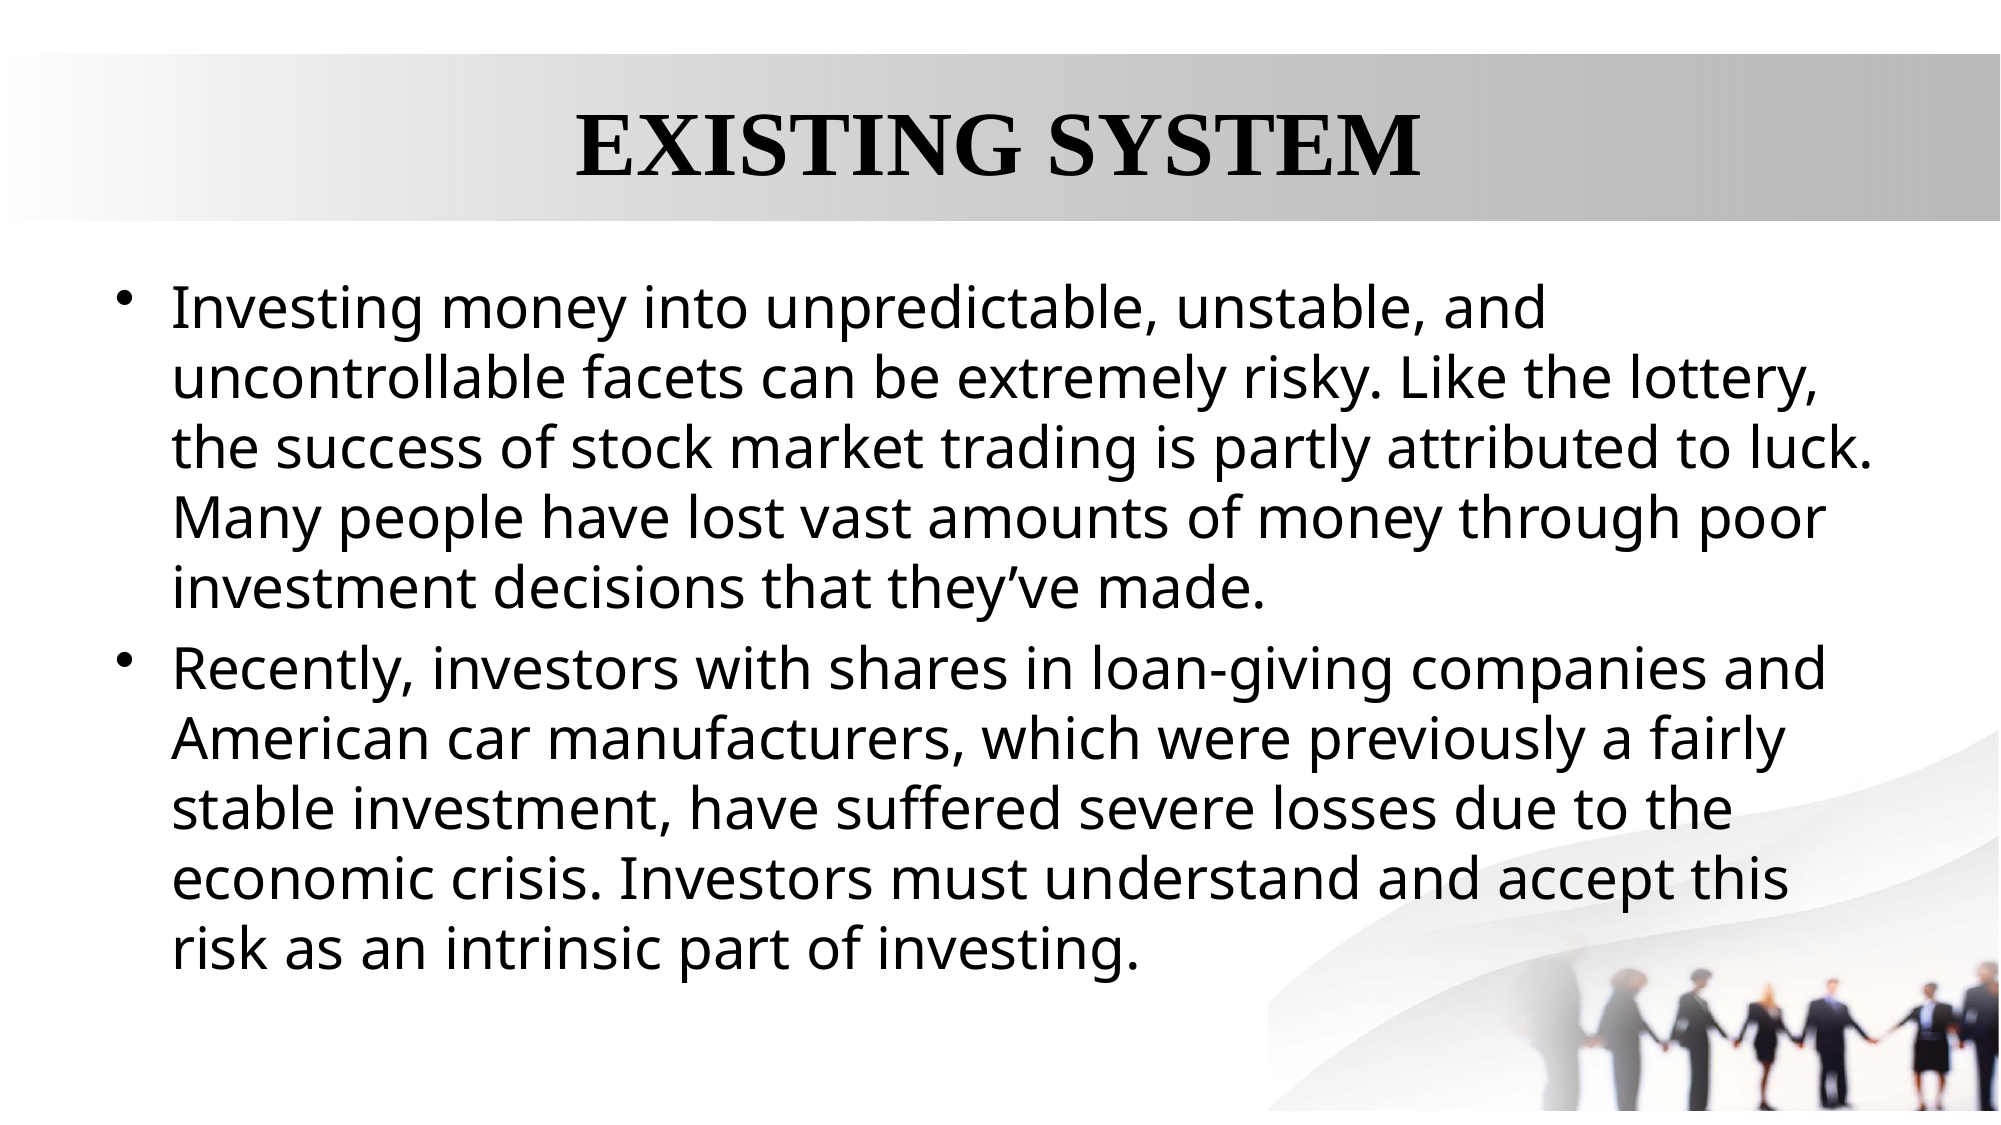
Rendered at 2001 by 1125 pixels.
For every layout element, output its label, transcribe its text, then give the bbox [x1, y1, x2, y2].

picture [1268, 728, 1999, 1111]
list Investing money into unpredictable, unstable, and uncontrollable facets can be extremely risky. Like the lottery, the success of stock market trading is partly attributed to luck. Many people have lost vast amounts of money through poor investment decisions that they’ve made. Recently, investors with shares in loan-giving companies and American car manufacturers, which were previously a fairly stable investment, have suffered severe losses due to the economic crisis. Investors must understand and accept this risk as an intrinsic part of investing. [99, 262, 1901, 1006]
title EXISTING SYSTEM [99, 44, 1901, 233]
